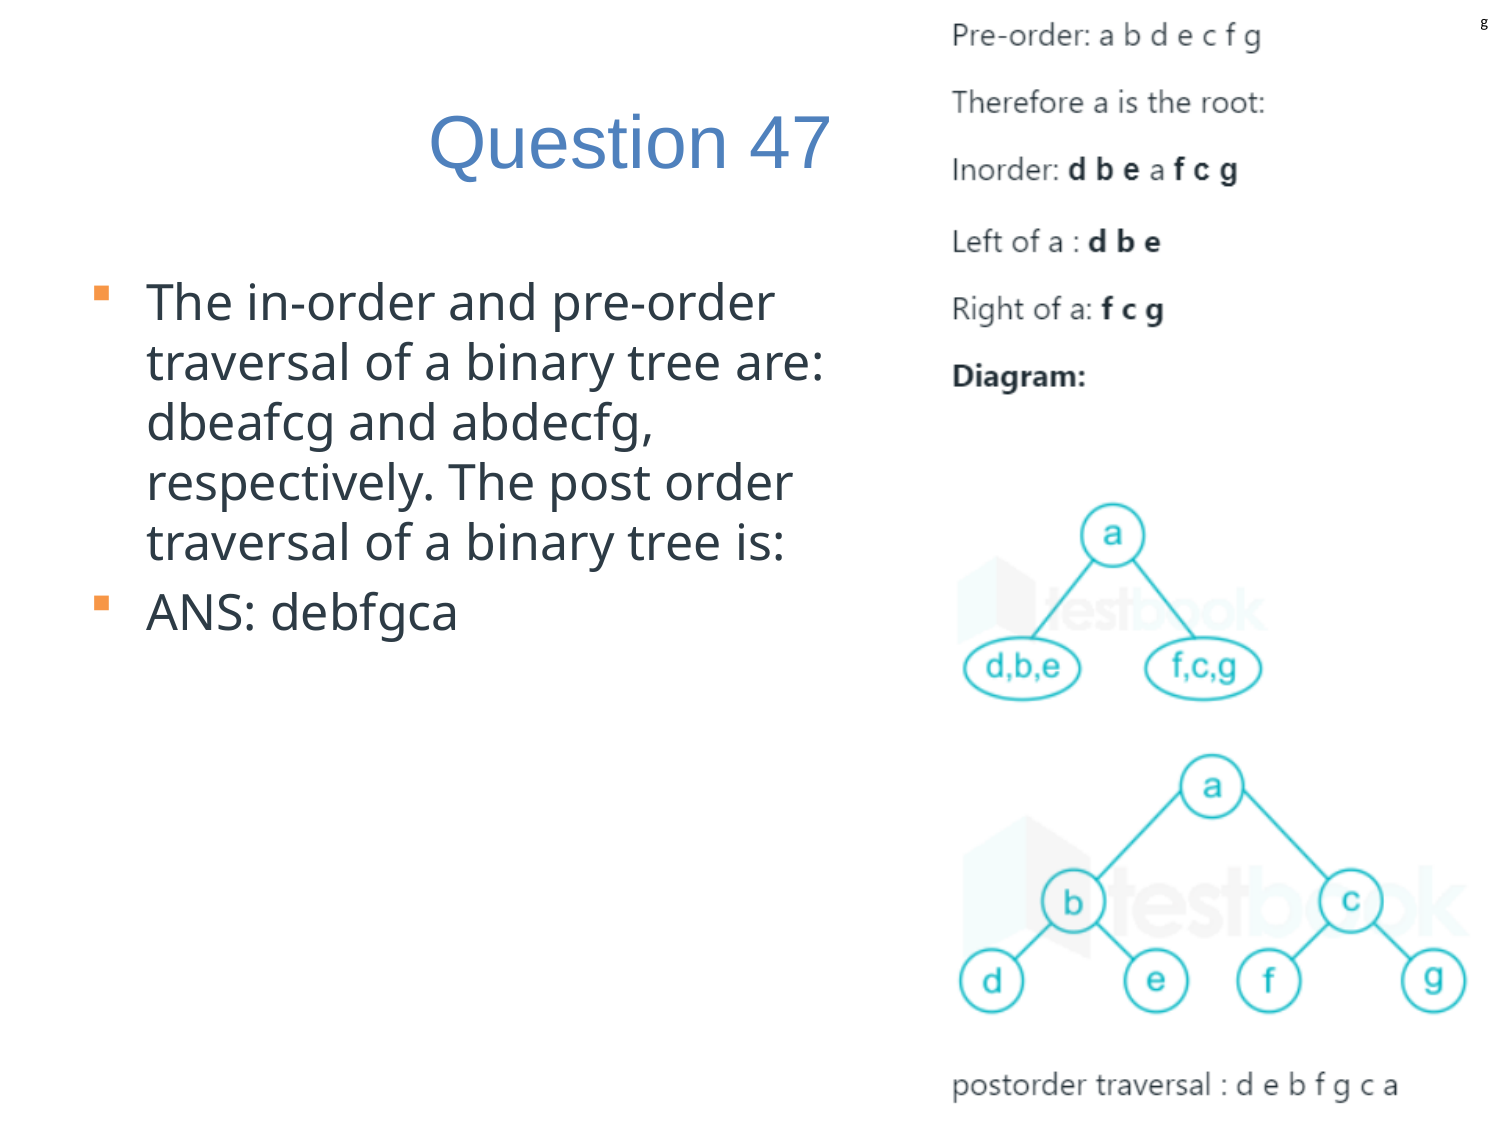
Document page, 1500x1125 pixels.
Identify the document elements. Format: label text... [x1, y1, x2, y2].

list The in-order and pre-order traversal of a binary tree are: dbeafcg and abdecfg, respectively. The post order traversal of a binary tree is: ANS: debfgca [75, 262, 928, 1005]
picture [941, 13, 1481, 1112]
text_box [725, 537, 775, 588]
title Question 47 [75, 45, 936, 233]
